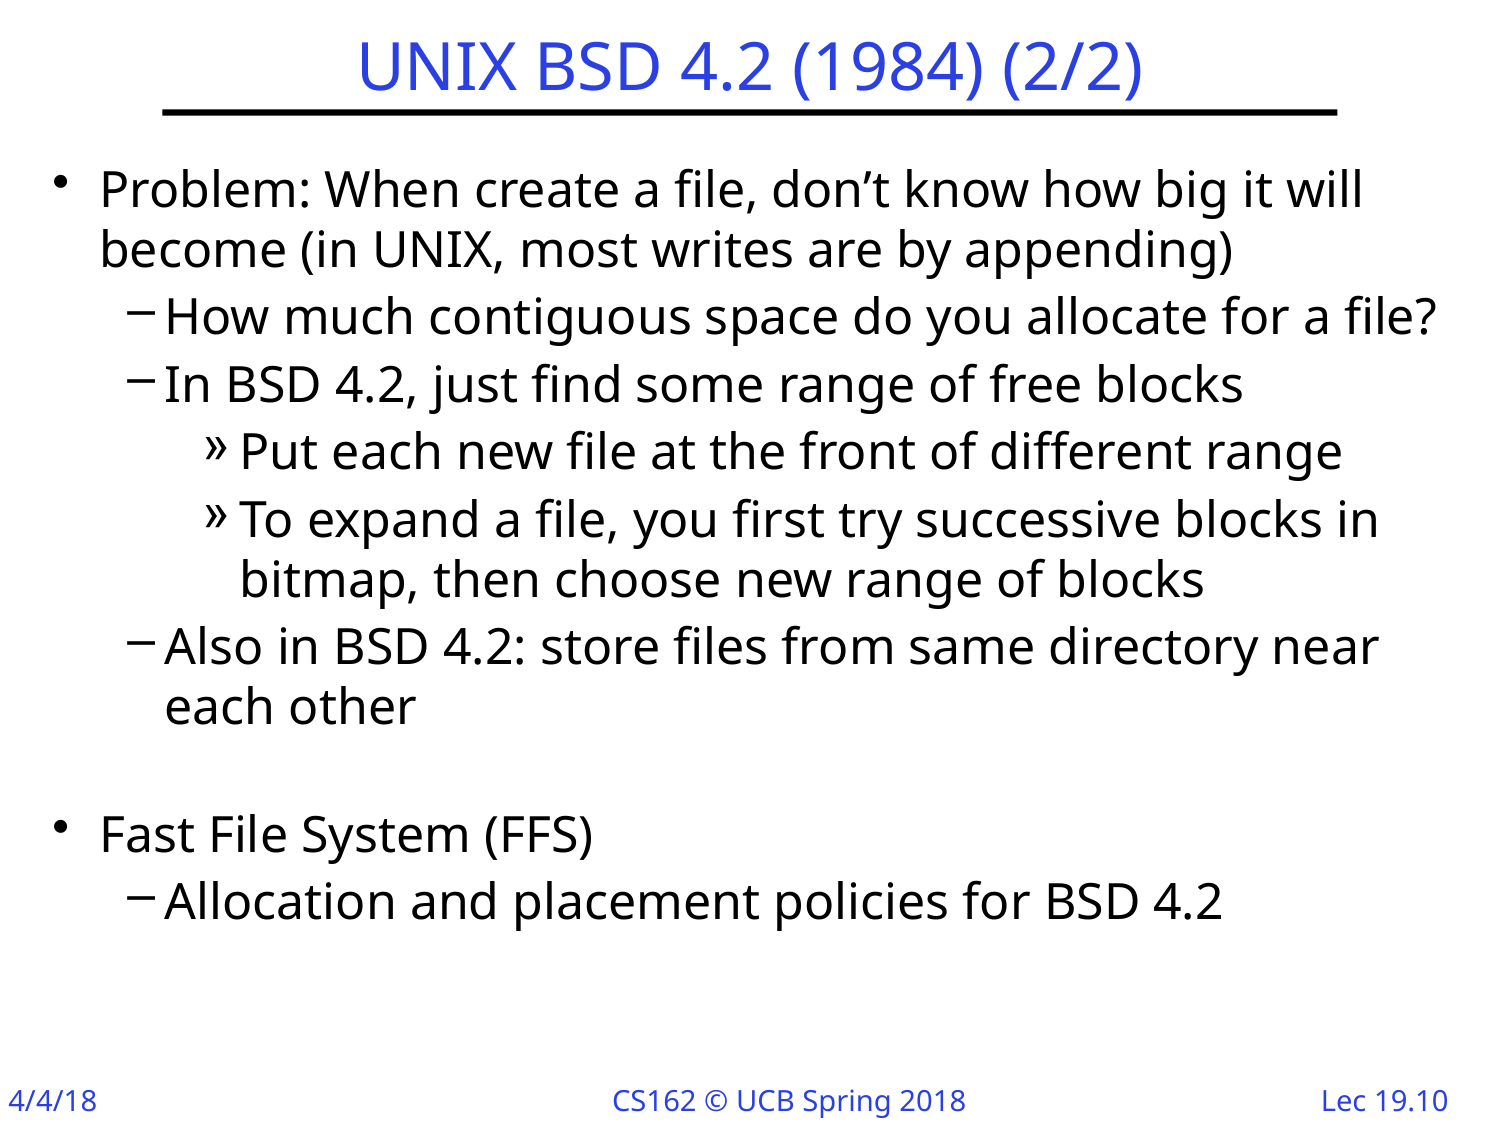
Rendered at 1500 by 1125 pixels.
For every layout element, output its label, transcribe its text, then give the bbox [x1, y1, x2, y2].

list Problem: When create a file, don’t know how big it will become (in UNIX, most writes are by appending) How much contiguous space do you allocate for a file? In BSD 4.2, just find some range of free blocks Put each new file at the front of different range To expand a file, you first try successive blocks in bitmap, then choose new range of blocks Also in BSD 4.2: store files from same directory near each other Fast File System (FFS) Allocation and placement policies for BSD 4.2 [37, 149, 1463, 1125]
title UNIX BSD 4.2 (1984) (2/2) [162, 24, 1338, 113]
